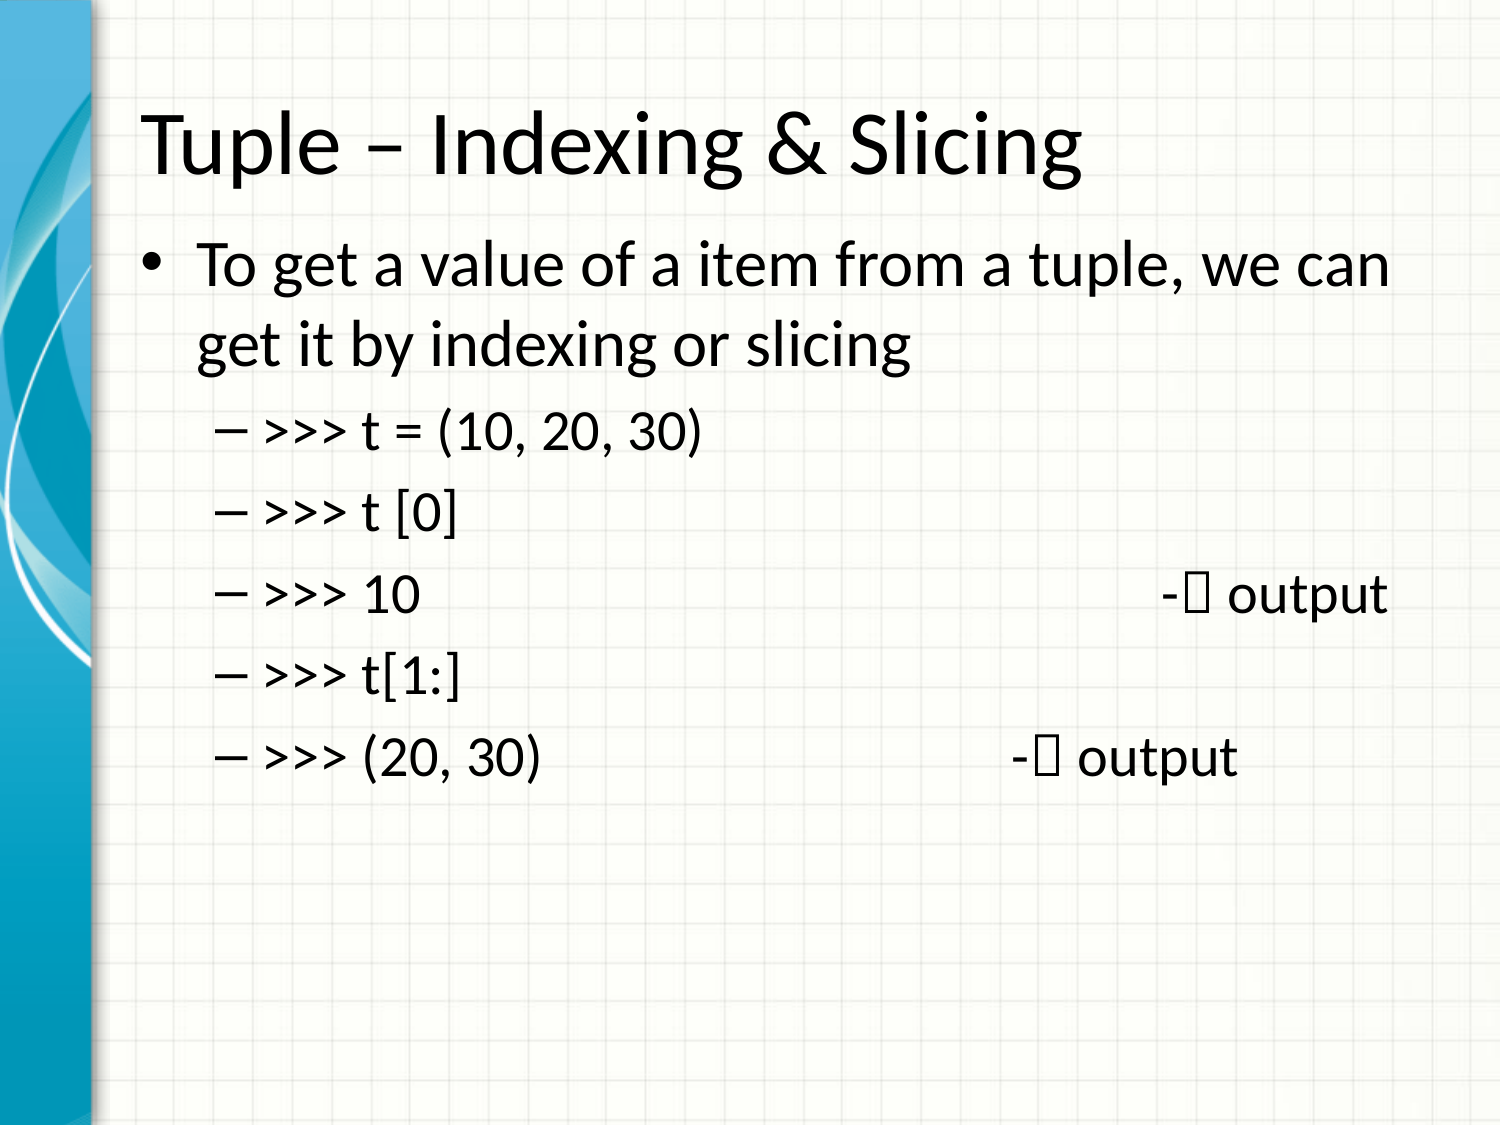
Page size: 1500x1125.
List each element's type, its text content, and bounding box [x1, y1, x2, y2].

picture [0, 0, 1500, 1125]
title Tuple – Indexing & Slicing [125, 44, 1450, 212]
list To get a value of a item from a tuple, we can get it by indexing or slicing >>> t = (10, 20, 30) >>> t [0] >>> 10 - output >>> t[1:] >>> (20, 30) - output [125, 212, 1450, 1088]
